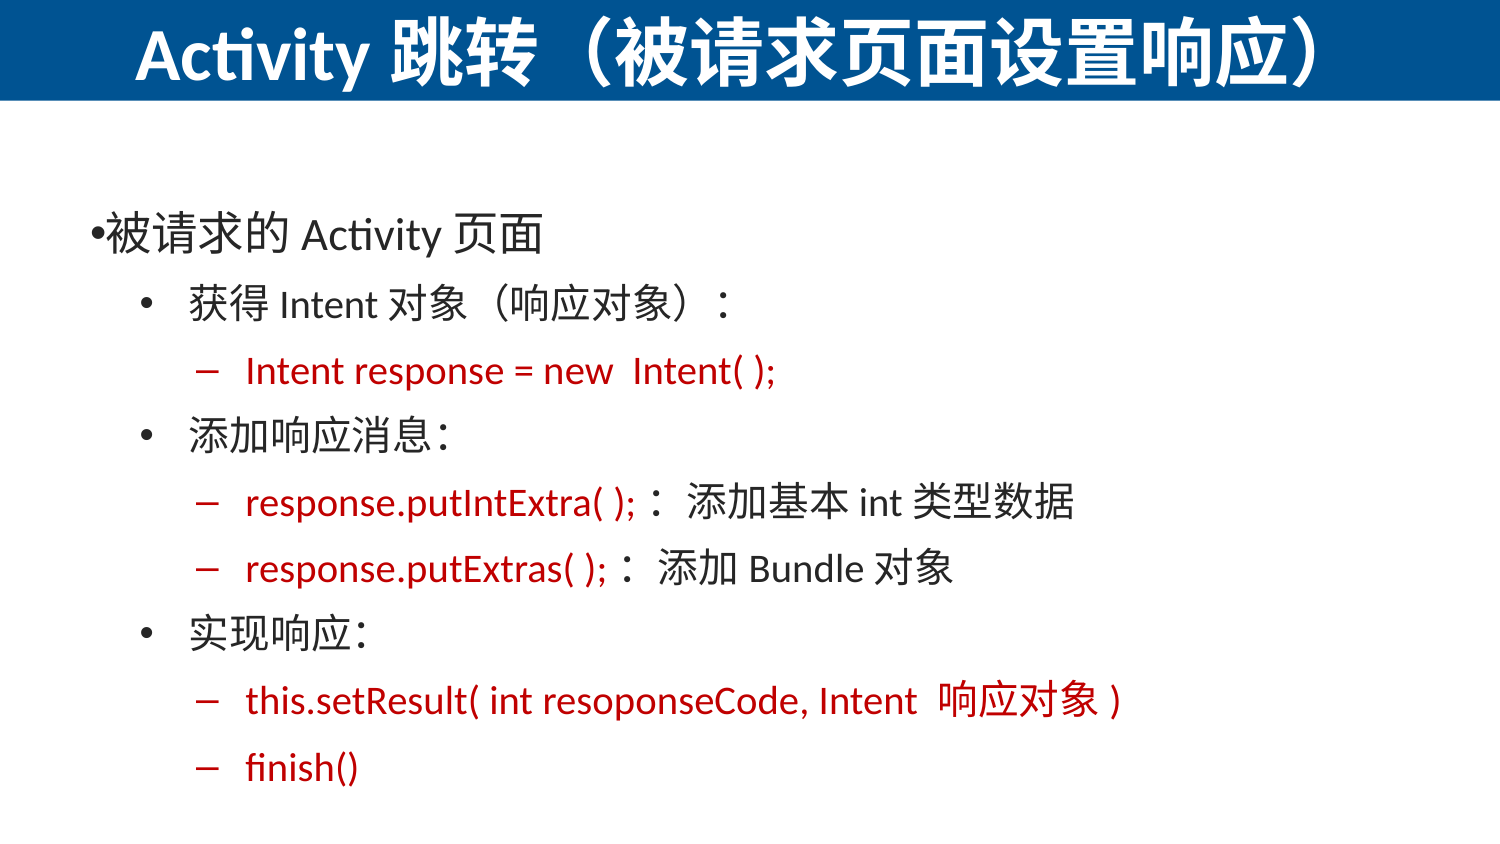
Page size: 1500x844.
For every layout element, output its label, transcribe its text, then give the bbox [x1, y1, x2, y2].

title Activity跳转（被请求页面设置响应） [0, 0, 1500, 101]
list 被请求的Activity页面 获得Intent对象（响应对象）： Intent response = new Intent( ); 添加响应消息： response.putIntExtra( );：添加基本int类型数据 response.putExtras( );：添加Bundle对象 实现响应： this.setResult( int resoponseCode, Intent 响应对象) finish() [75, 196, 1425, 803]
